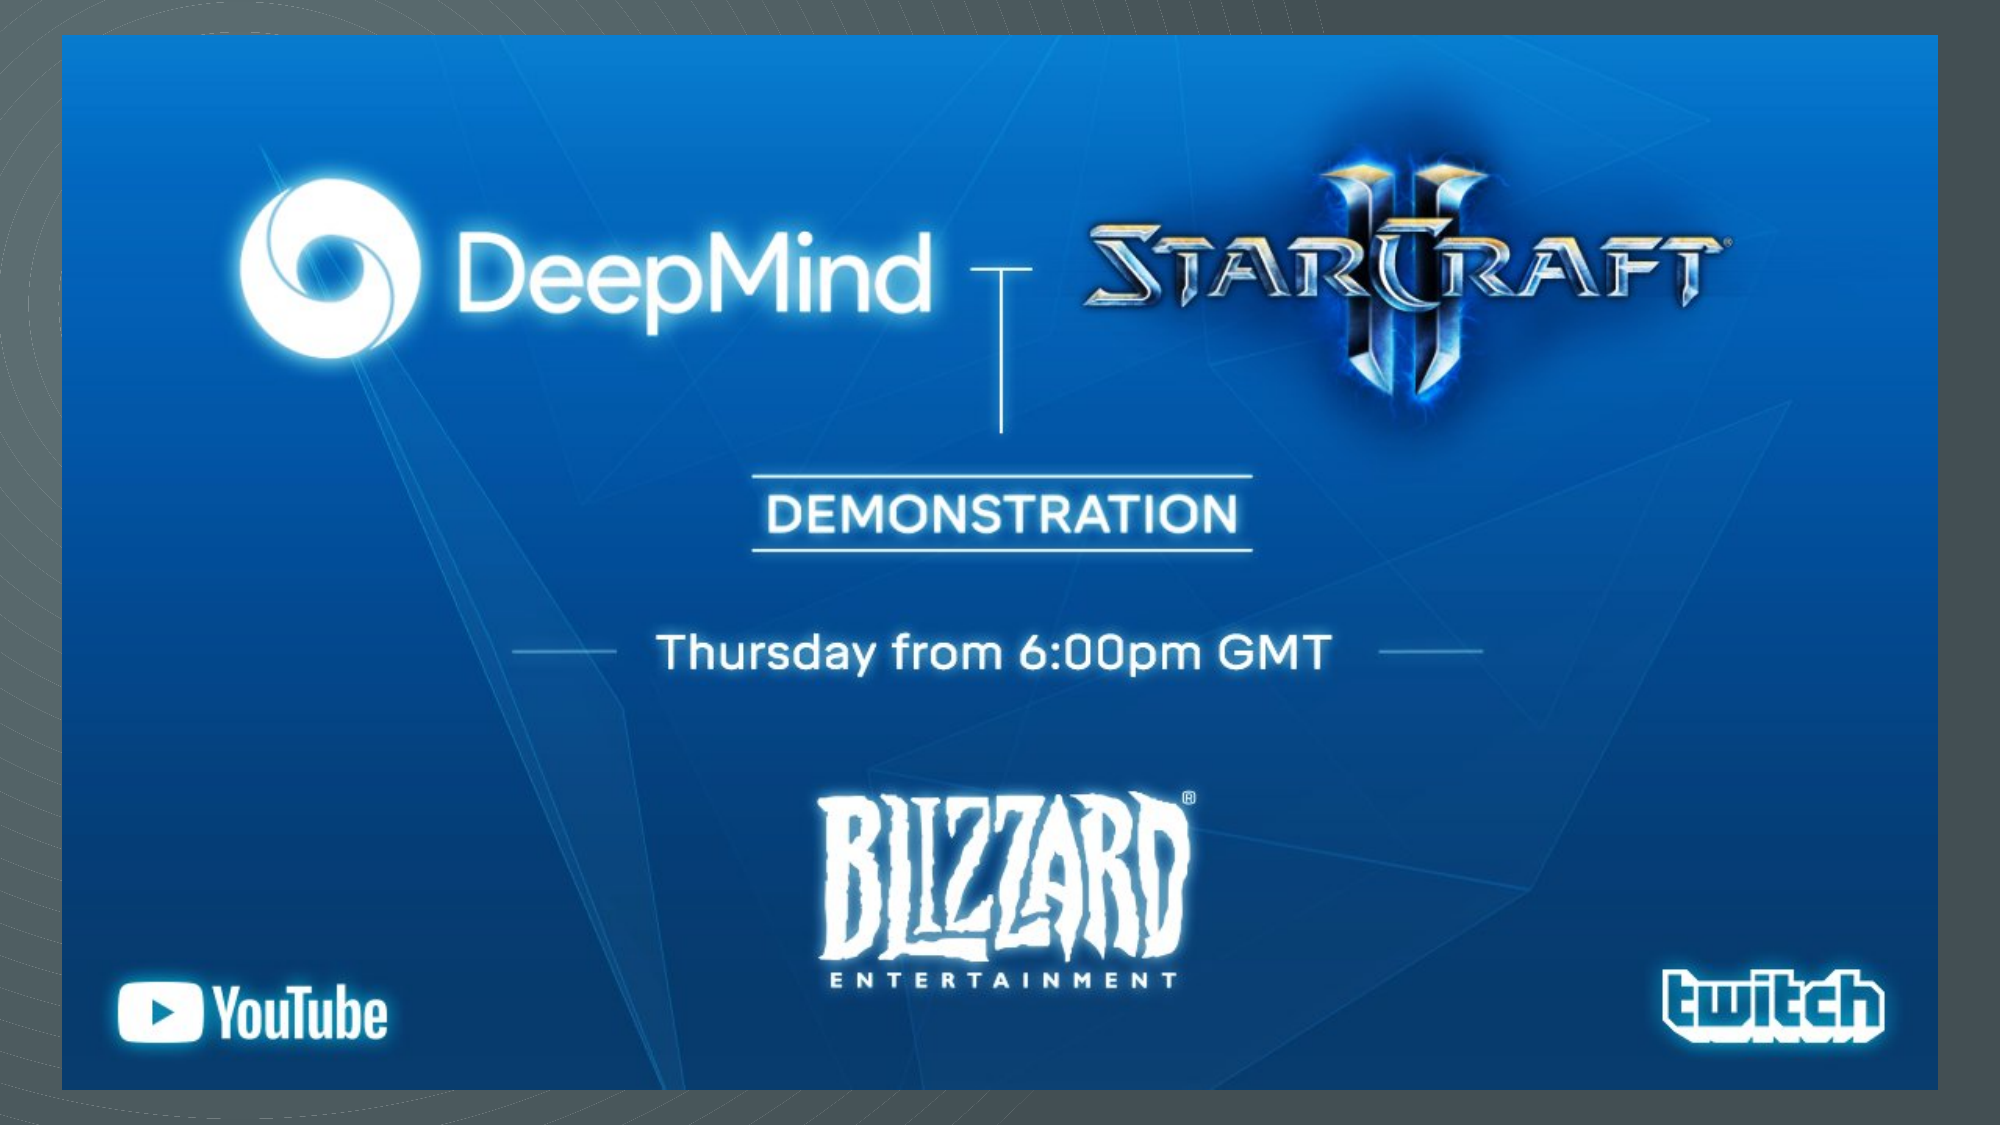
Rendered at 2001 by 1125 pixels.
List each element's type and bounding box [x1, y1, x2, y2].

picture [62, 35, 1938, 1090]
